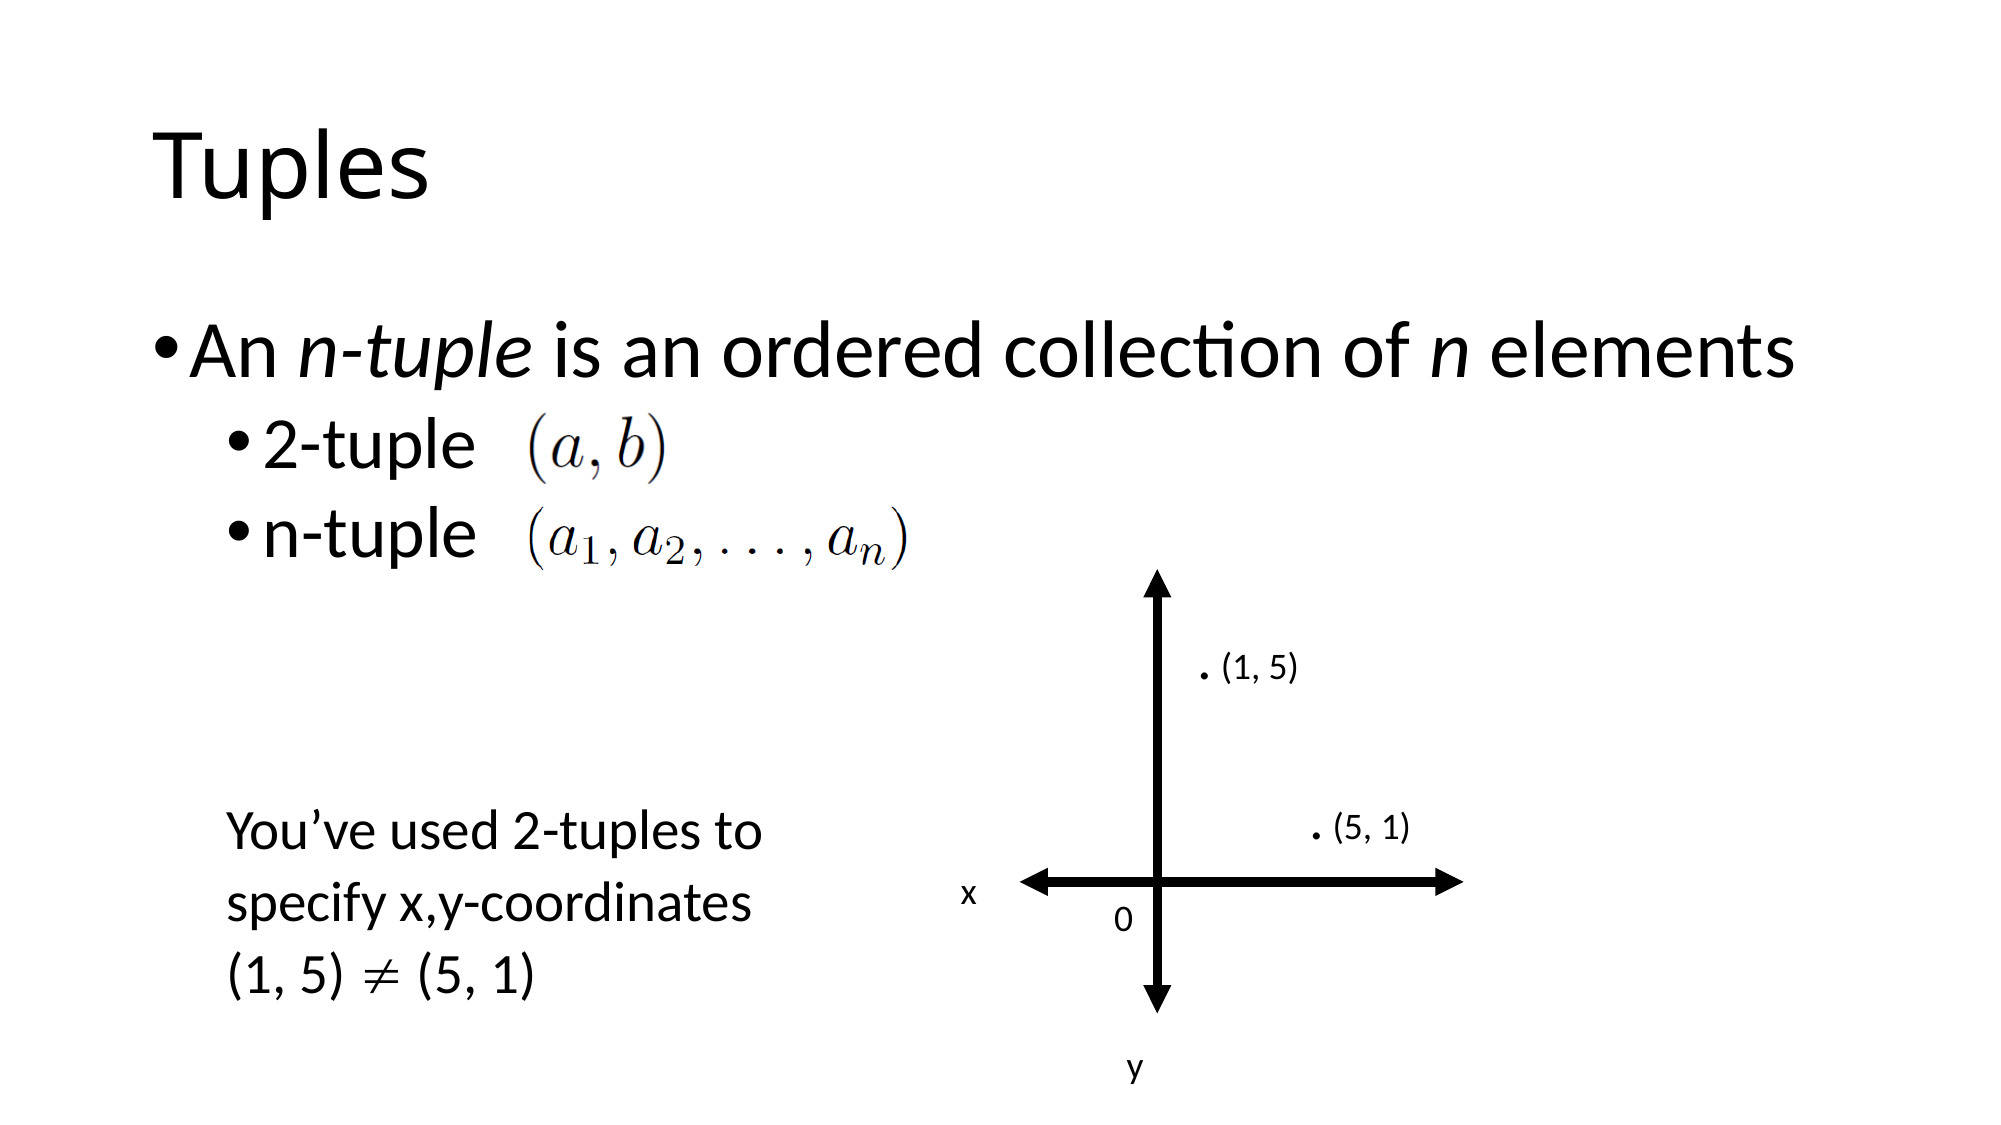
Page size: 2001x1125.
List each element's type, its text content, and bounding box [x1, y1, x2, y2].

list An n-tuple is an ordered collection of n elements 2-tuple n-tuple You’ve used 2-tuples to specify x,y-coordinates (1, 5)  (5, 1) [137, 299, 1863, 1014]
title Tuples [137, 59, 1863, 278]
text_box . (1, 5) [1182, 613, 1364, 699]
text_box 0 [1099, 886, 1157, 947]
text_box x [945, 859, 1004, 920]
picture [519, 404, 672, 489]
text_box y [1111, 1034, 1170, 1094]
text_box . (5, 1) [1294, 773, 1477, 859]
picture [519, 499, 908, 579]
